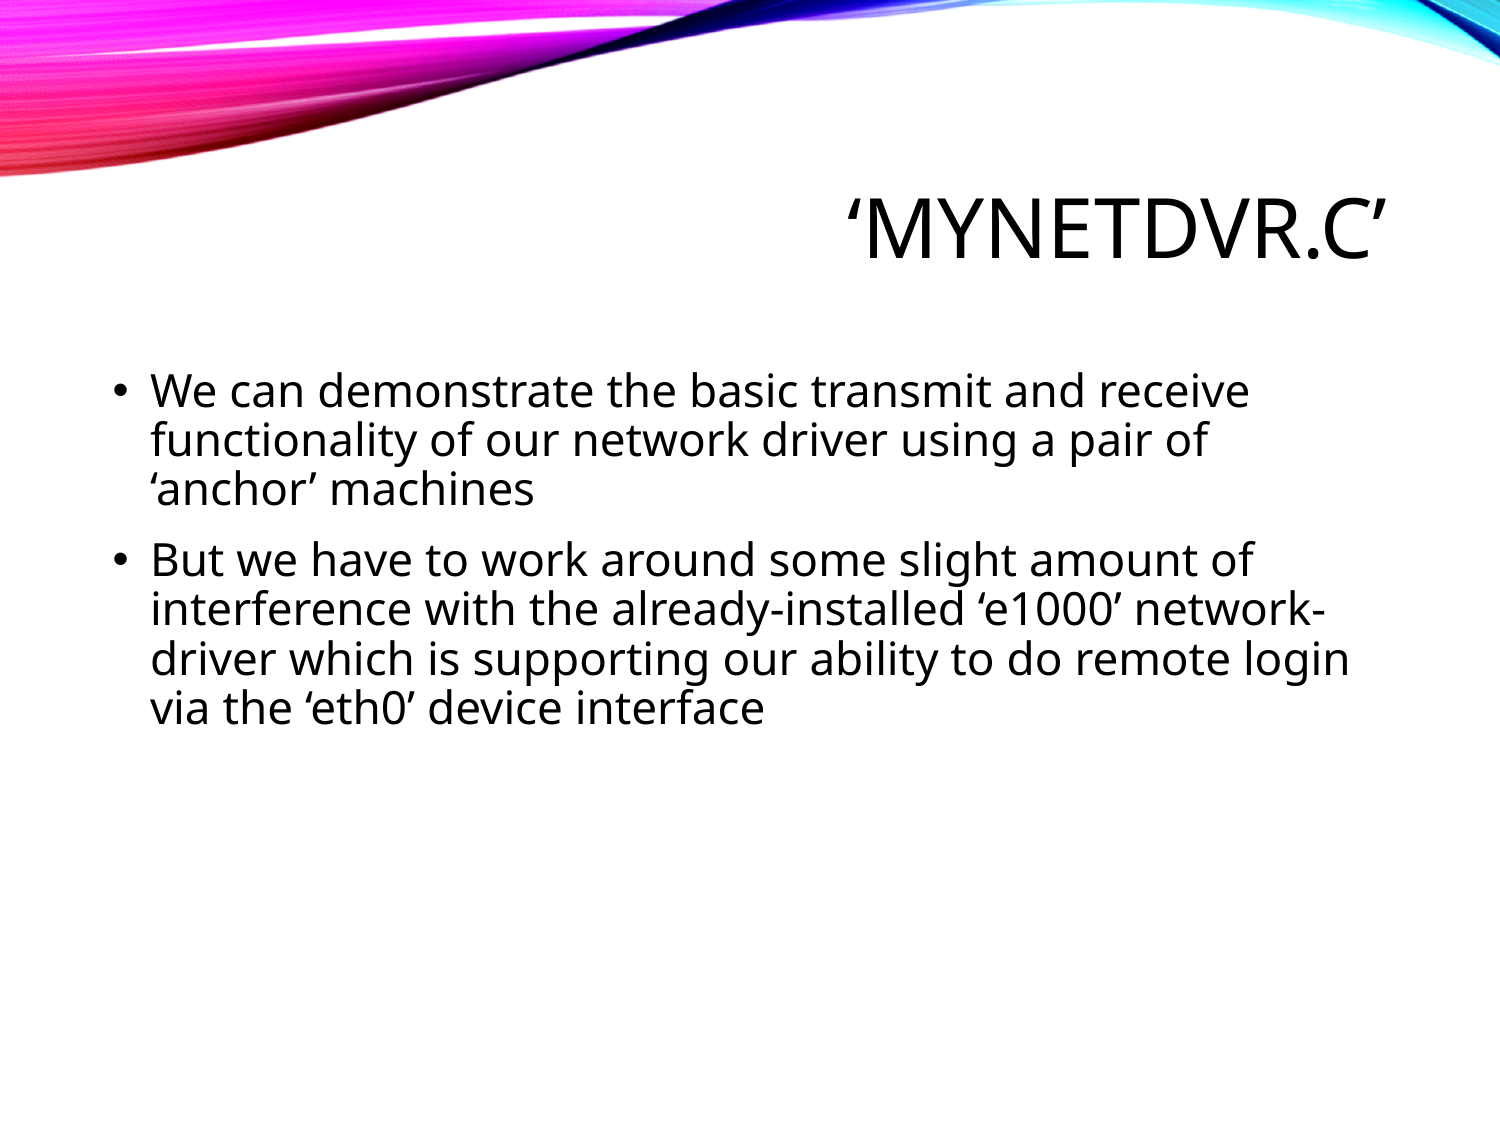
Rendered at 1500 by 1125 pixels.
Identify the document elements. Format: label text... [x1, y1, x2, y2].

picture [0, 0, 1500, 178]
list We can demonstrate the basic transmit and receive functionality of our network driver using a pair of ‘anchor’ machines But we have to work around some slight amount of interference with the already-installed ‘e1000’ network-driver which is supporting our ability to do remote login via the ‘eth0’ device interface [97, 360, 1403, 1028]
title ‘mynetdvr.c’ [356, 125, 1403, 338]
